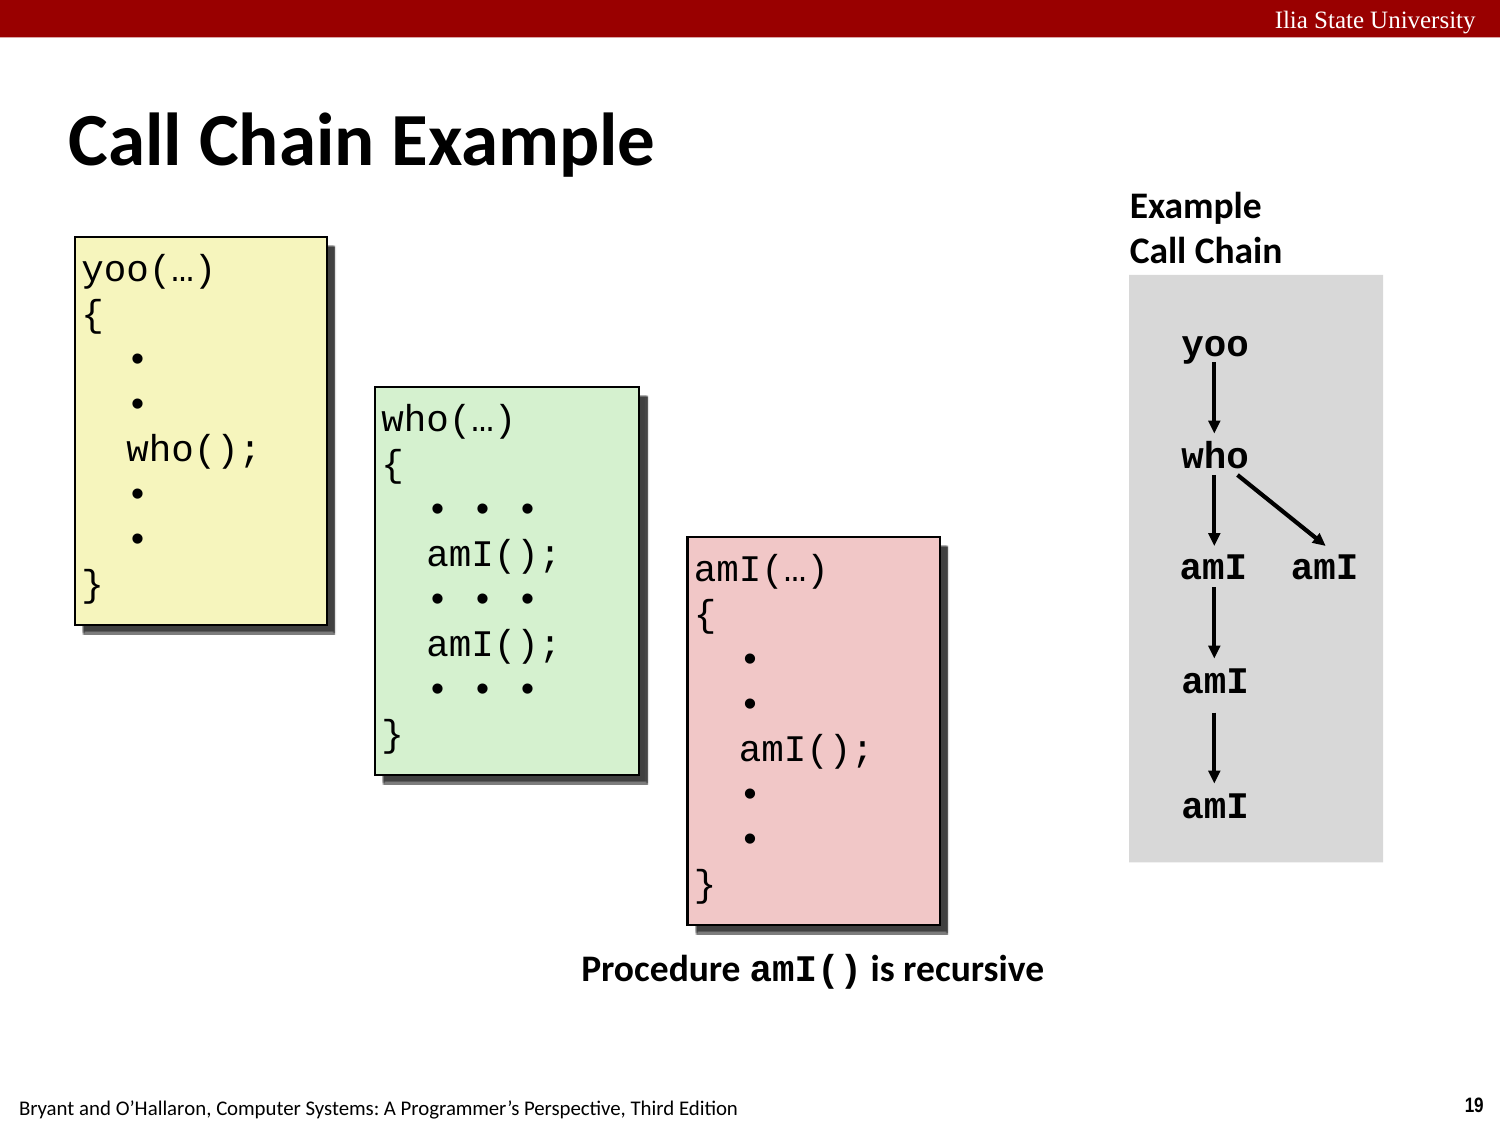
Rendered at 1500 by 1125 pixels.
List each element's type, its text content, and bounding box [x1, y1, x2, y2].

title Call Chain Example [62, 41, 1438, 230]
text_box [0, 0, 1500, 38]
text_box amI(…) { • • amI(); • • } [687, 537, 940, 925]
text_box Procedure amI() is recursive [575, 937, 1053, 995]
text_box amI [1164, 774, 1267, 830]
text_box amI [1273, 535, 1376, 590]
text_box Example Call Chain [1123, 174, 1291, 278]
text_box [1237, 474, 1326, 546]
text_box Ilia State University [1274, 3, 1500, 33]
text_box yoo(…) { • • who(); • • } [75, 237, 328, 625]
text_box who(…) { • • • amI(); • • • amI(); • • • } [374, 387, 640, 775]
text_box yoo [1164, 312, 1267, 367]
text_box amI [1162, 535, 1265, 590]
text_box [1129, 274, 1384, 863]
text_box amI [1164, 650, 1267, 705]
text_box who [1164, 425, 1267, 480]
